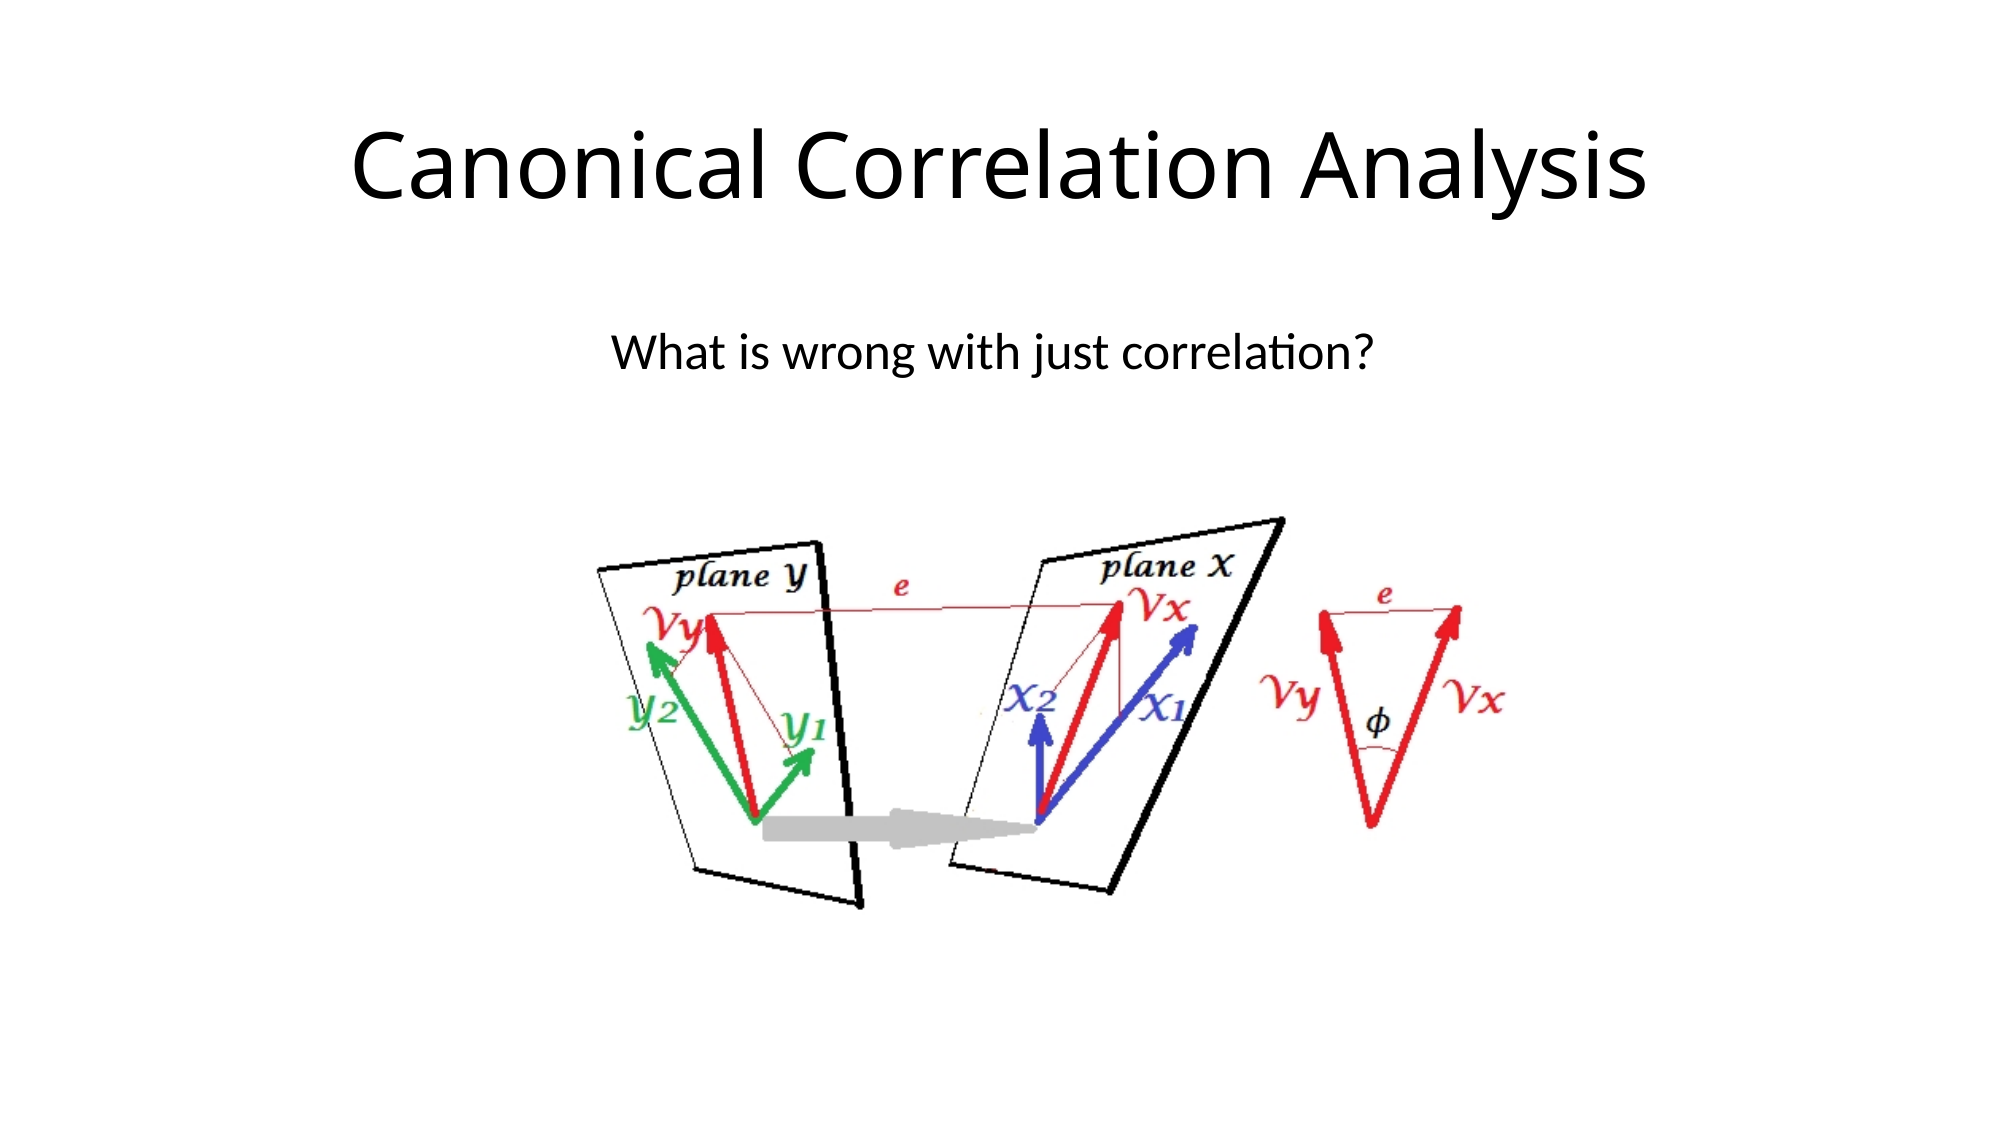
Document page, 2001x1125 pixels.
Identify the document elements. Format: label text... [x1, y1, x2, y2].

title Canonical Correlation Analysis [137, 59, 1863, 278]
text_box What is wrong with just correlation? [596, 310, 1404, 388]
picture [591, 485, 1510, 940]
